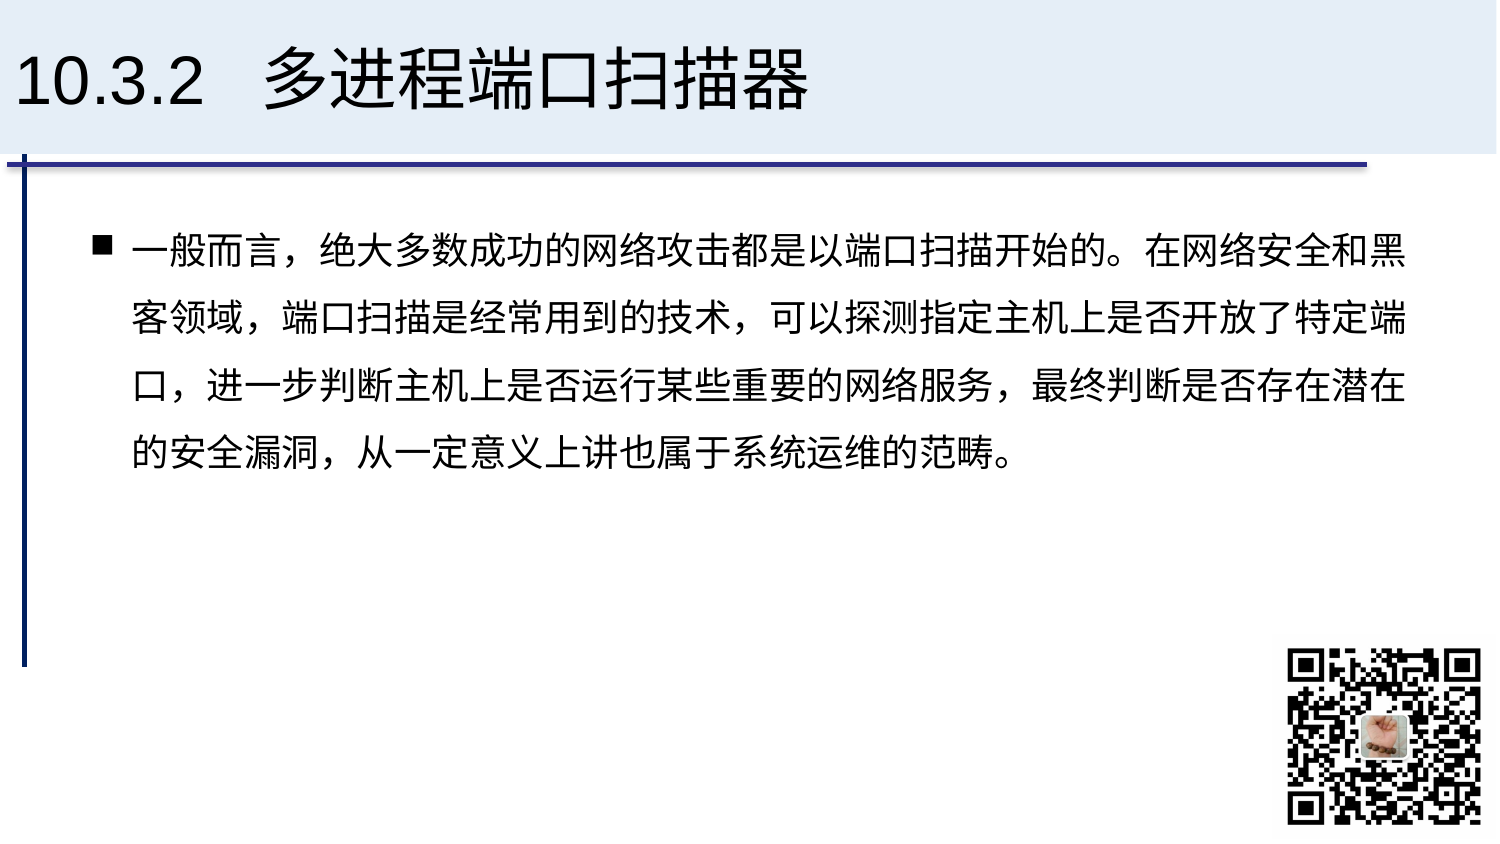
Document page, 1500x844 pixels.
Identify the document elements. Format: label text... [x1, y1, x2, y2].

list 一般而言，绝大多数成功的网络攻击都是以端口扫描开始的。在网络安全和黑客领域，端口扫描是经常用到的技术，可以探测指定主机上是否开放了特定端口，进一步判断主机上是否运行某些重要的网络服务，最终判断是否存在潜在的安全漏洞，从一定意义上讲也属于系统运维的范畴。 [74, 196, 1426, 755]
picture [1272, 634, 1496, 839]
title 10.3.2 多进程端口扫描器 [0, 0, 1497, 154]
